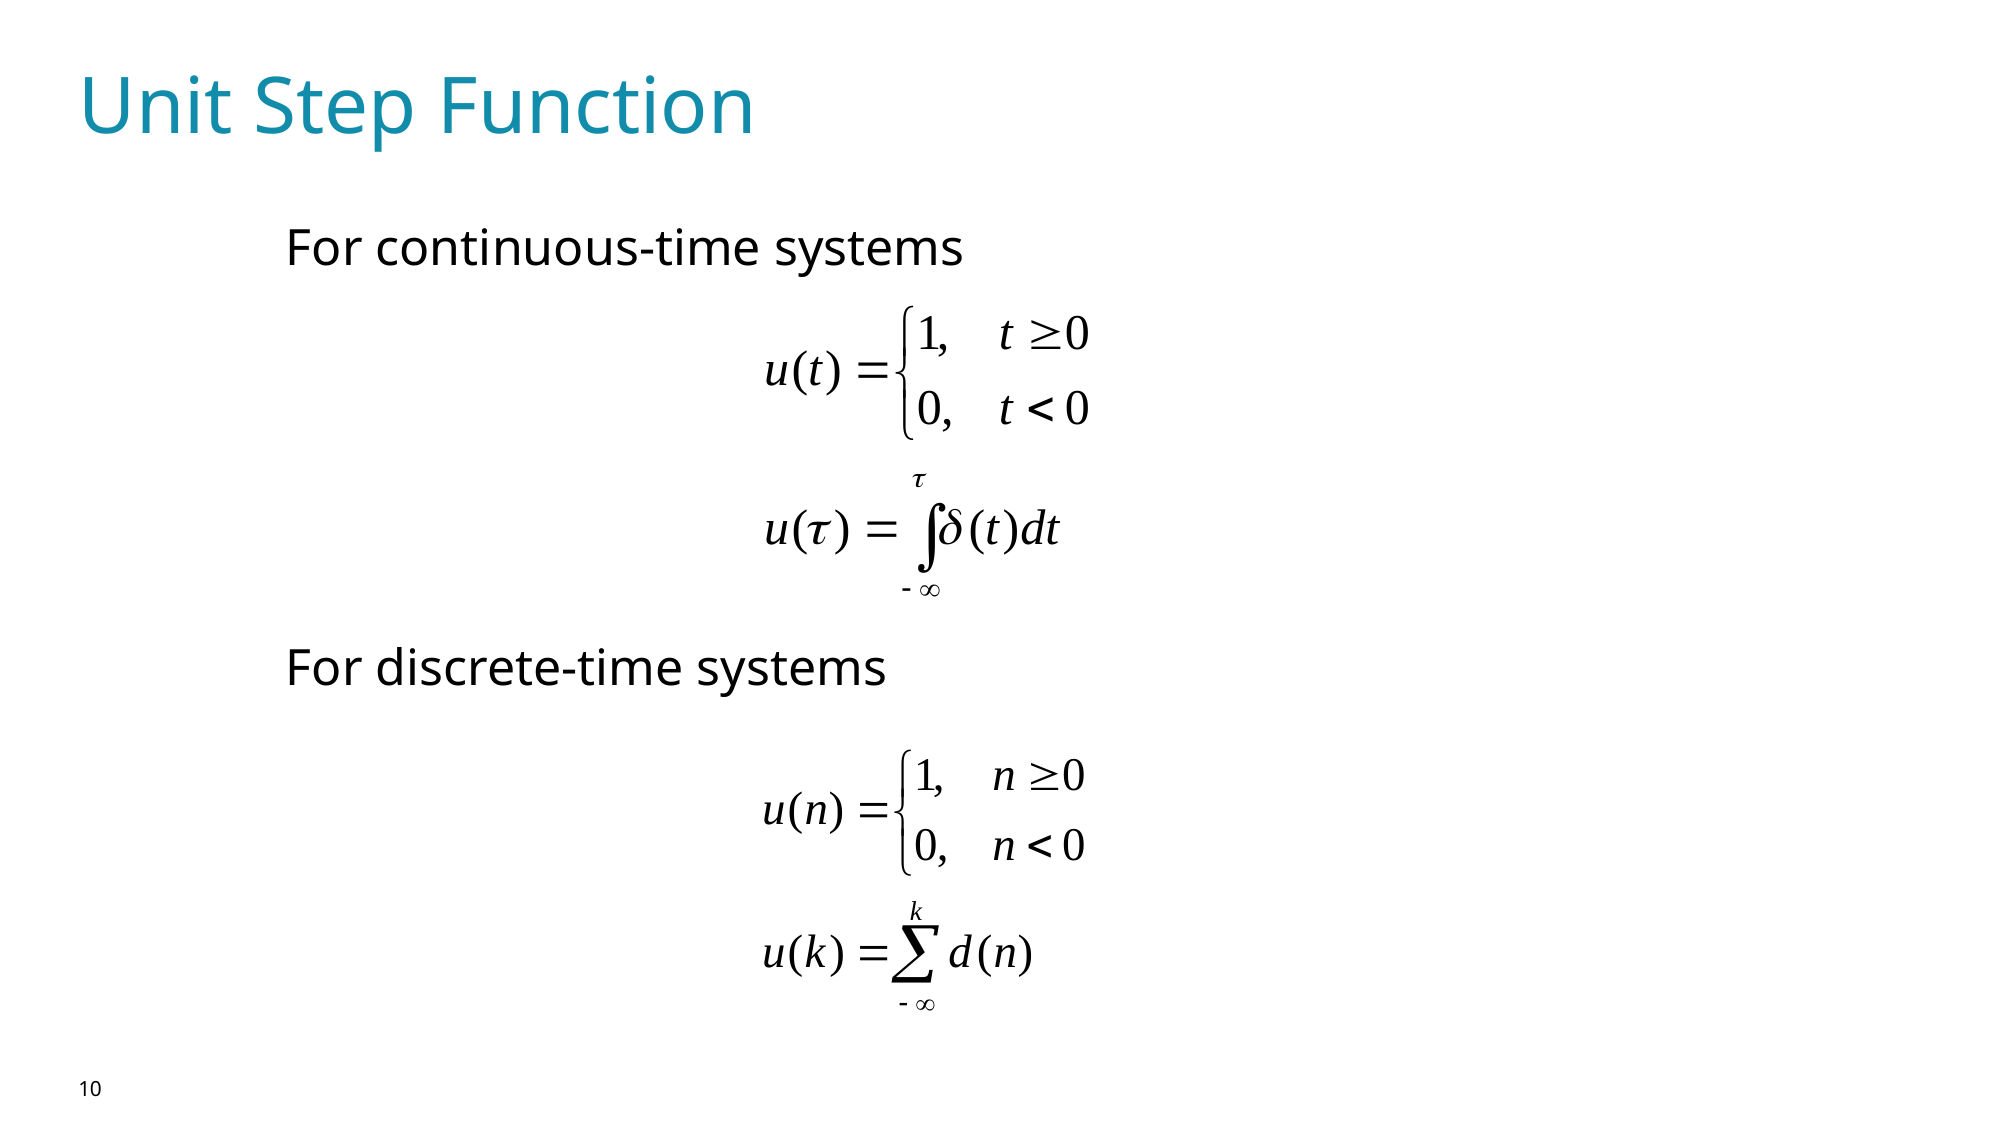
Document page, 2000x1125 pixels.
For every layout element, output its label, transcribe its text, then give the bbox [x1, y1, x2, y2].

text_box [756, 740, 1093, 1023]
title Unit Step Function [78, 55, 1910, 150]
text_box For continuous-time systems For discrete-time systems [285, 215, 869, 708]
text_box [757, 294, 1097, 612]
